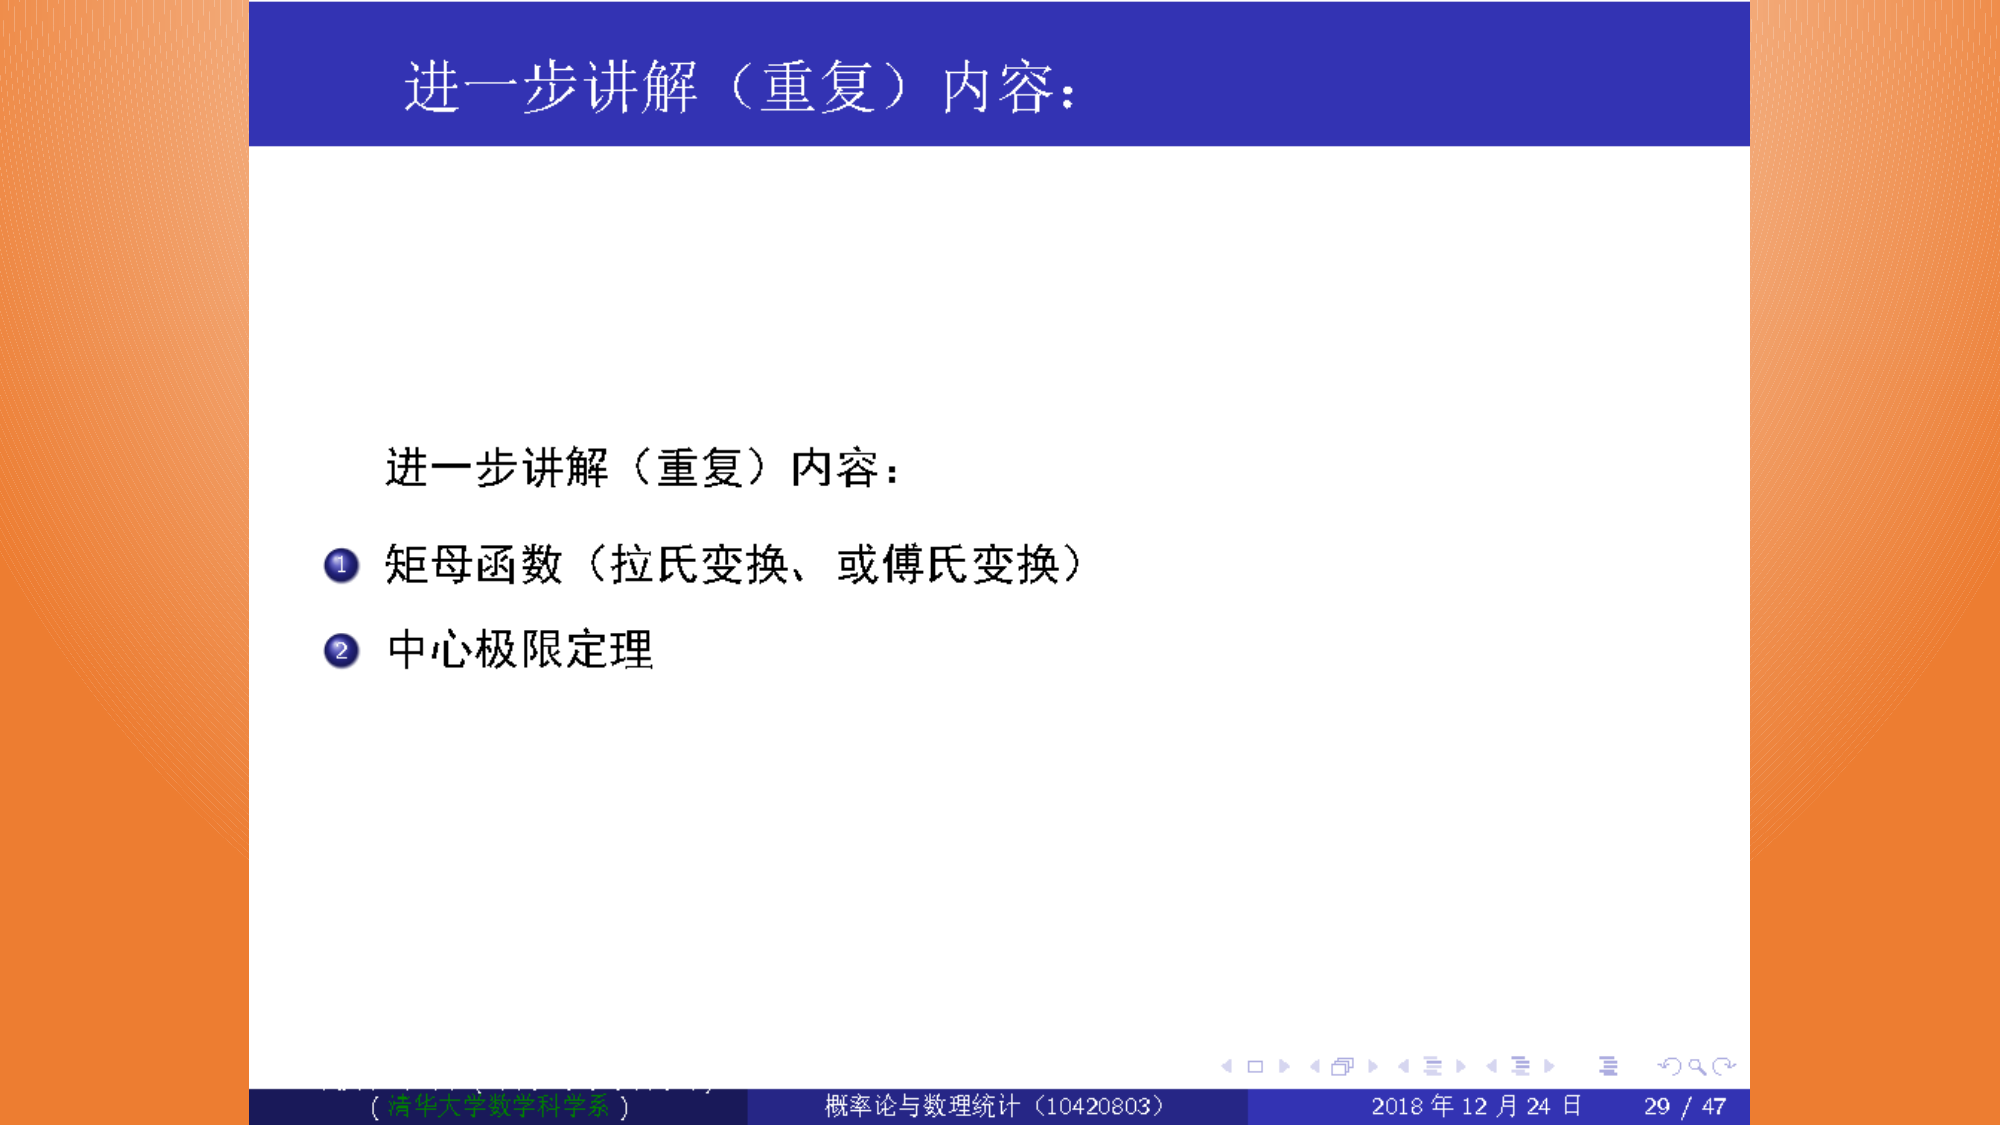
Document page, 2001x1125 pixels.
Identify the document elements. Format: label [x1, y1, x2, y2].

picture [249, 0, 1750, 1125]
